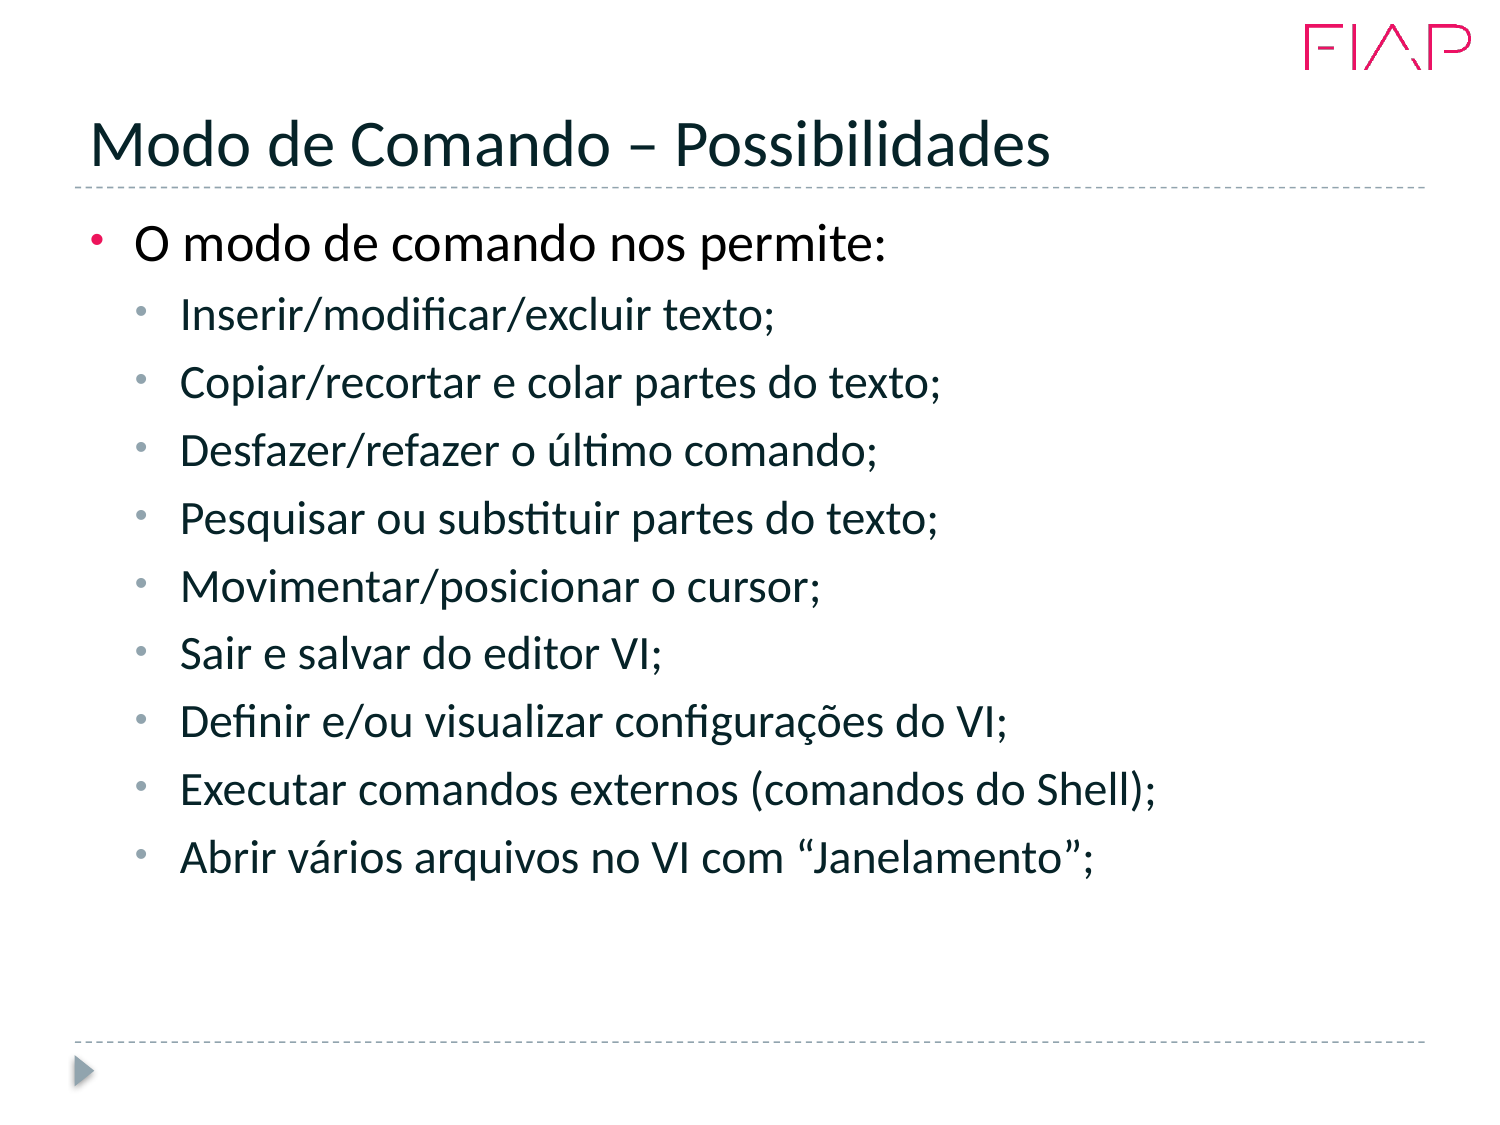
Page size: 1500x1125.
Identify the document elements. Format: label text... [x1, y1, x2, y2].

list O modo de comando nos permite: Inserir/modificar/excluir texto; Copiar/recortar e colar partes do texto; Desfazer/refazer o último comando; Pesquisar ou substituir partes do texto; Movimentar/posicionar o cursor; Sair e salvar do editor VI; Definir e/ou visualizar configurações do VI; Executar comandos externos (comandos do Shell); Abrir vários arquivos no VI com “Janelamento”; [75, 200, 1425, 1010]
title Modo de Comando – Possibilidades [75, 24, 1425, 188]
picture [1425, 24, 1471, 70]
